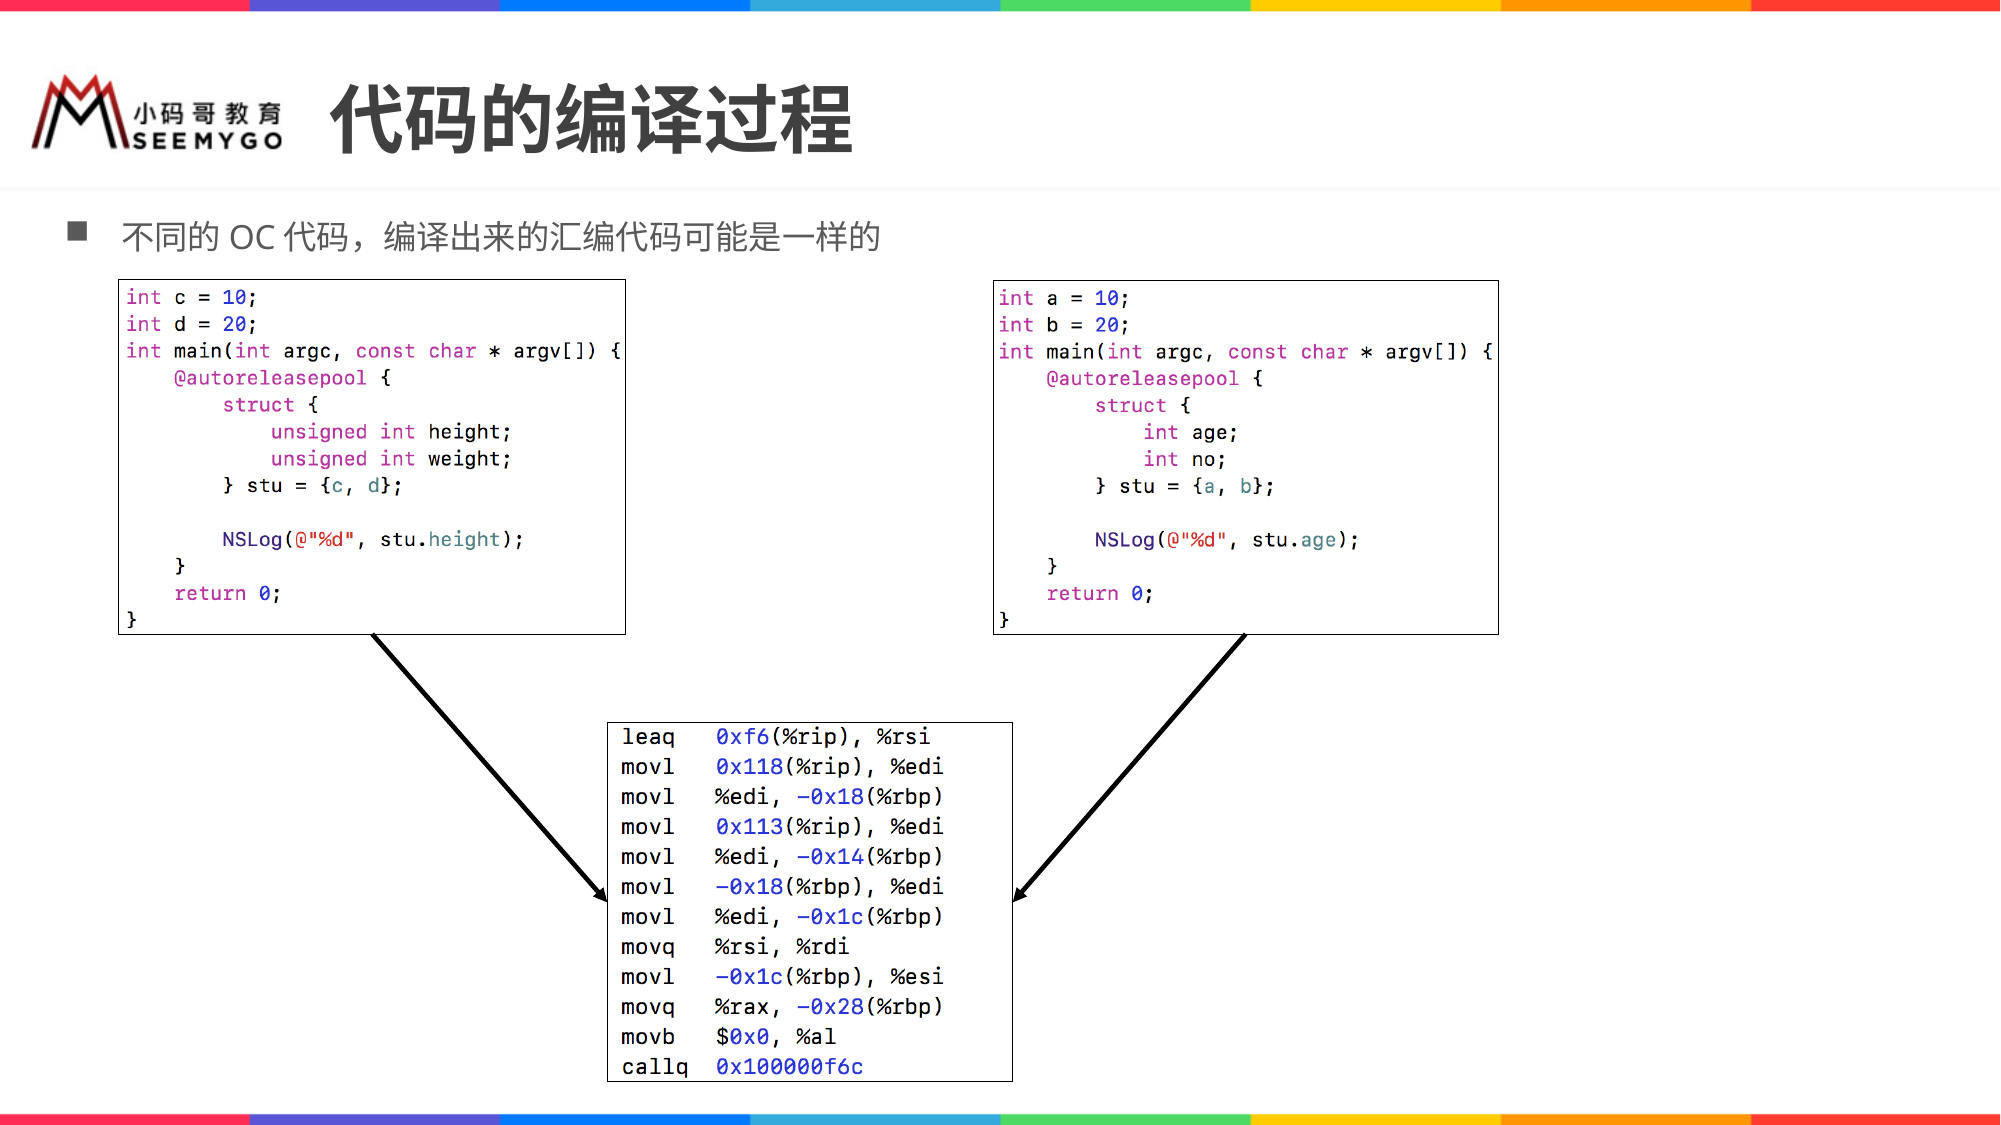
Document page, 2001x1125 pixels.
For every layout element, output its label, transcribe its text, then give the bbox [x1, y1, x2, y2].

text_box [372, 633, 608, 903]
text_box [1012, 633, 1246, 903]
title 代码的编译过程 [314, 64, 1968, 182]
picture [0, 0, 2001, 1125]
text_box 不同的OC代码，编译出来的汇编代码可能是一样的 [49, 196, 1937, 265]
